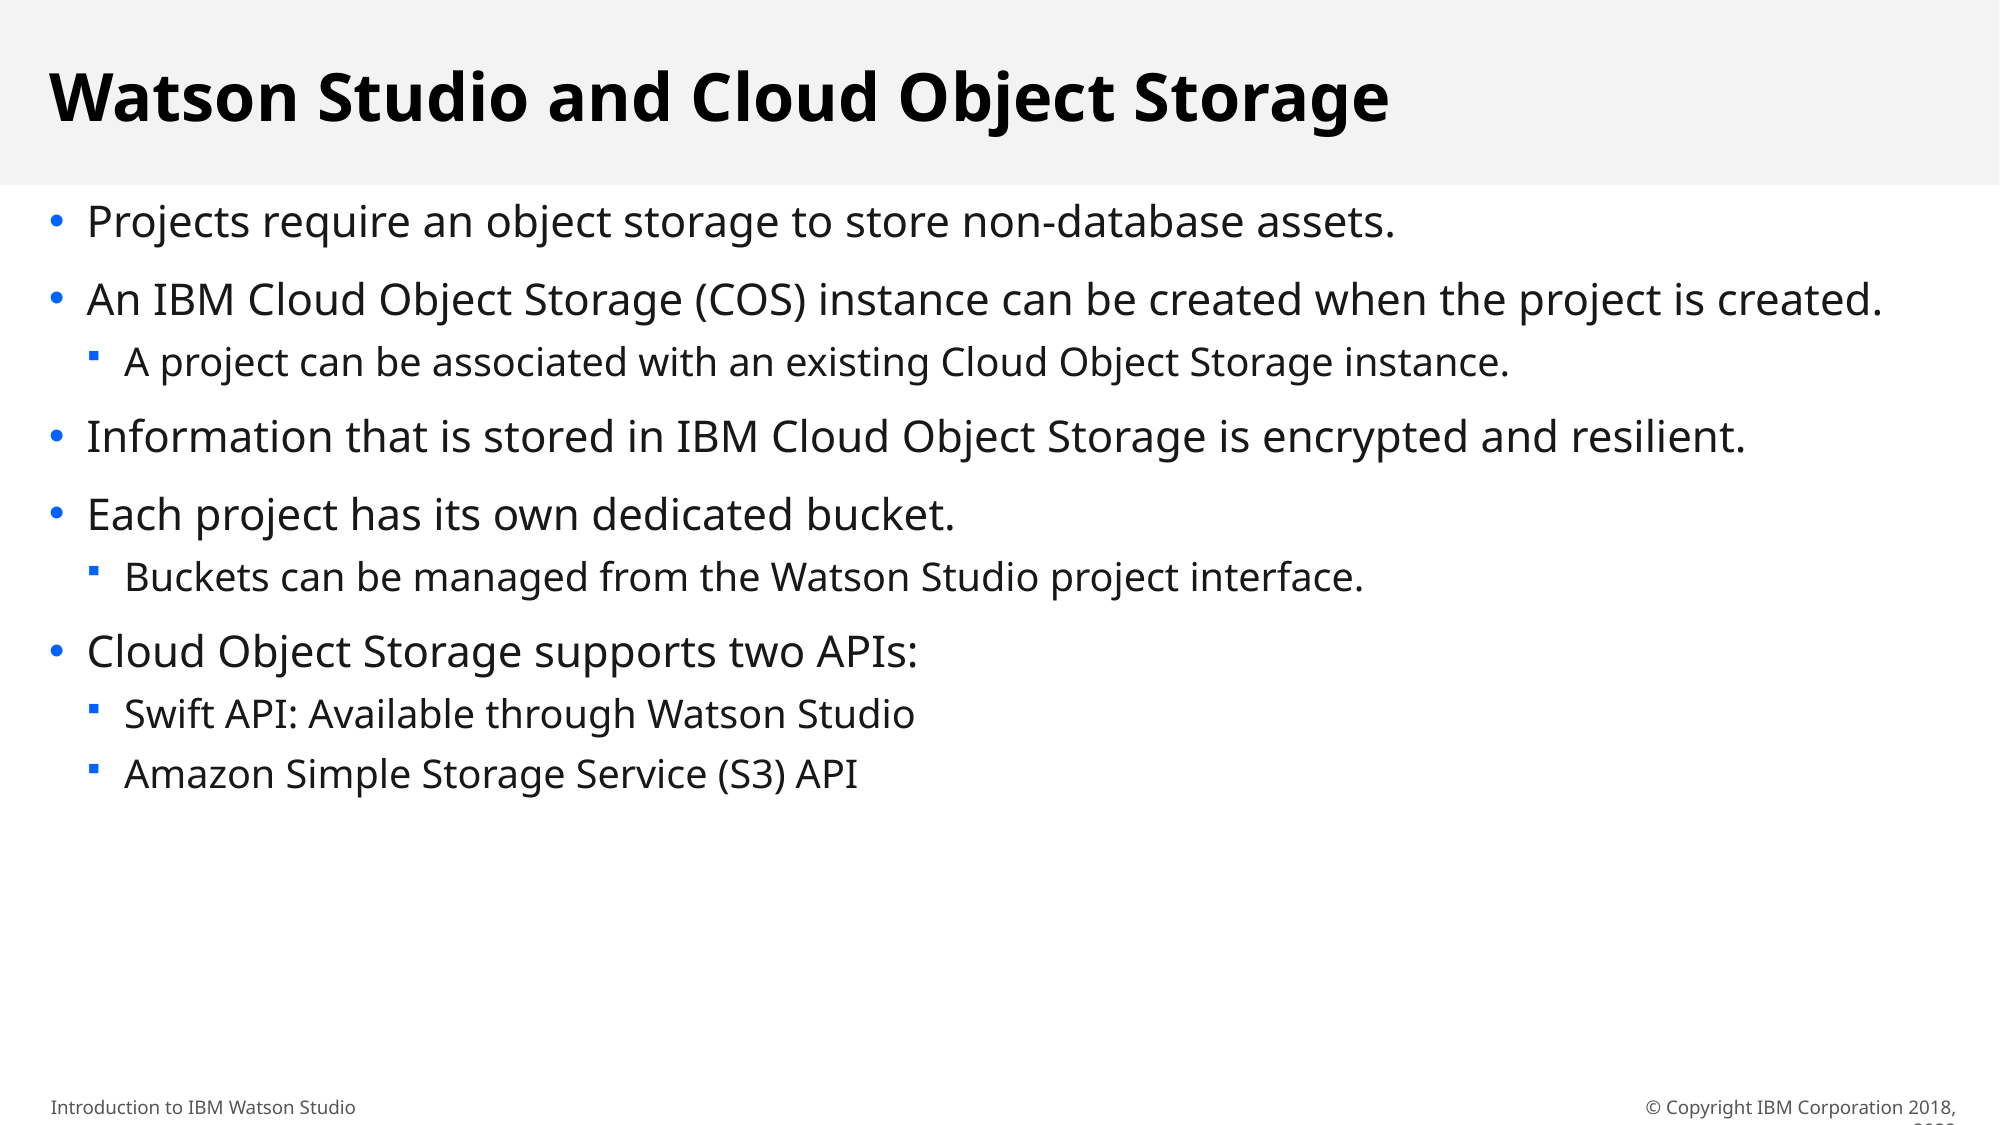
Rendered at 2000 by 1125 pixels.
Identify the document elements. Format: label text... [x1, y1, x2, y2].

title Watson Studio and Cloud Object Storage [34, 29, 1944, 171]
list Projects require an object storage to store non-database assets. An IBM Cloud Object Storage (COS) instance can be created when the project is created. A project can be associated with an existing Cloud Object Storage instance. Information that is stored in IBM Cloud Object Storage is encrypted and resilient. Each project has its own dedicated bucket. Buckets can be managed from the Watson Studio project interface. Cloud Object Storage supports two APIs: Swift API: Available through Watson Studio Amazon Simple Storage Service (S3) API [34, 190, 1944, 1096]
footer © Copyright IBM Corporation 2018, 2022 [1616, 1096, 1972, 1125]
